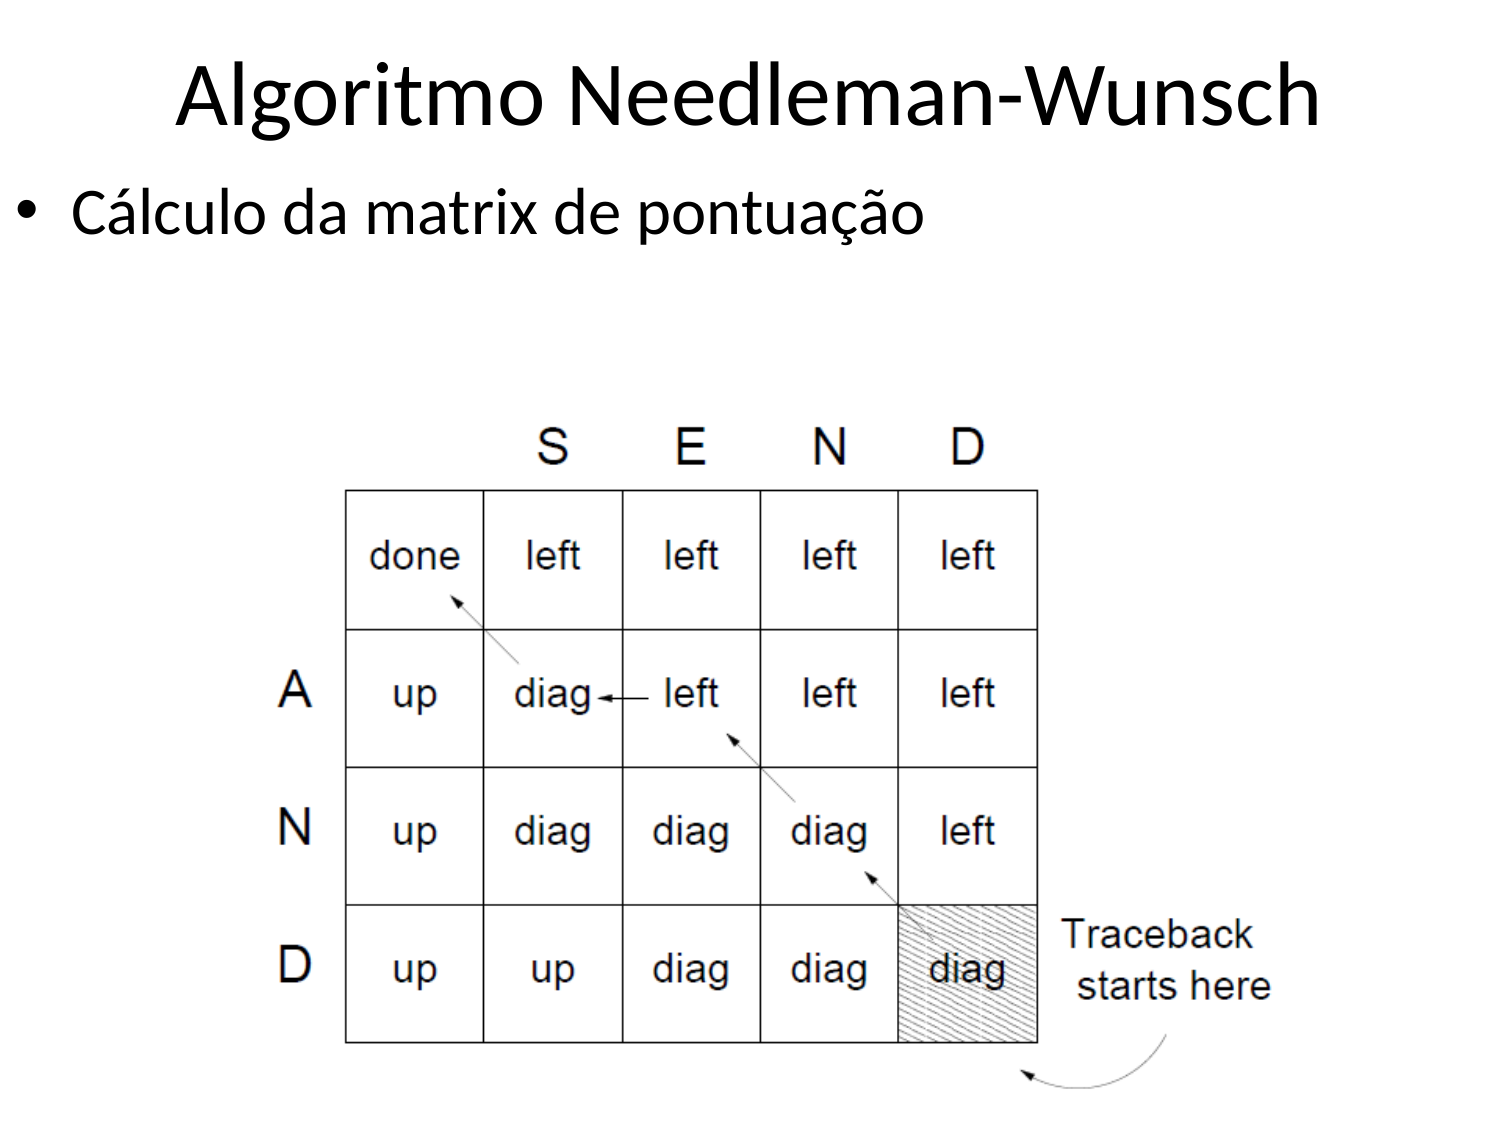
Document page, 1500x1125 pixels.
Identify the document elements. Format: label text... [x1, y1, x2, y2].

title Algoritmo Needleman-Wunsch [0, 0, 1500, 160]
picture [253, 393, 1284, 1125]
list Cálculo da matrix de pontuação [0, 160, 1500, 1031]
